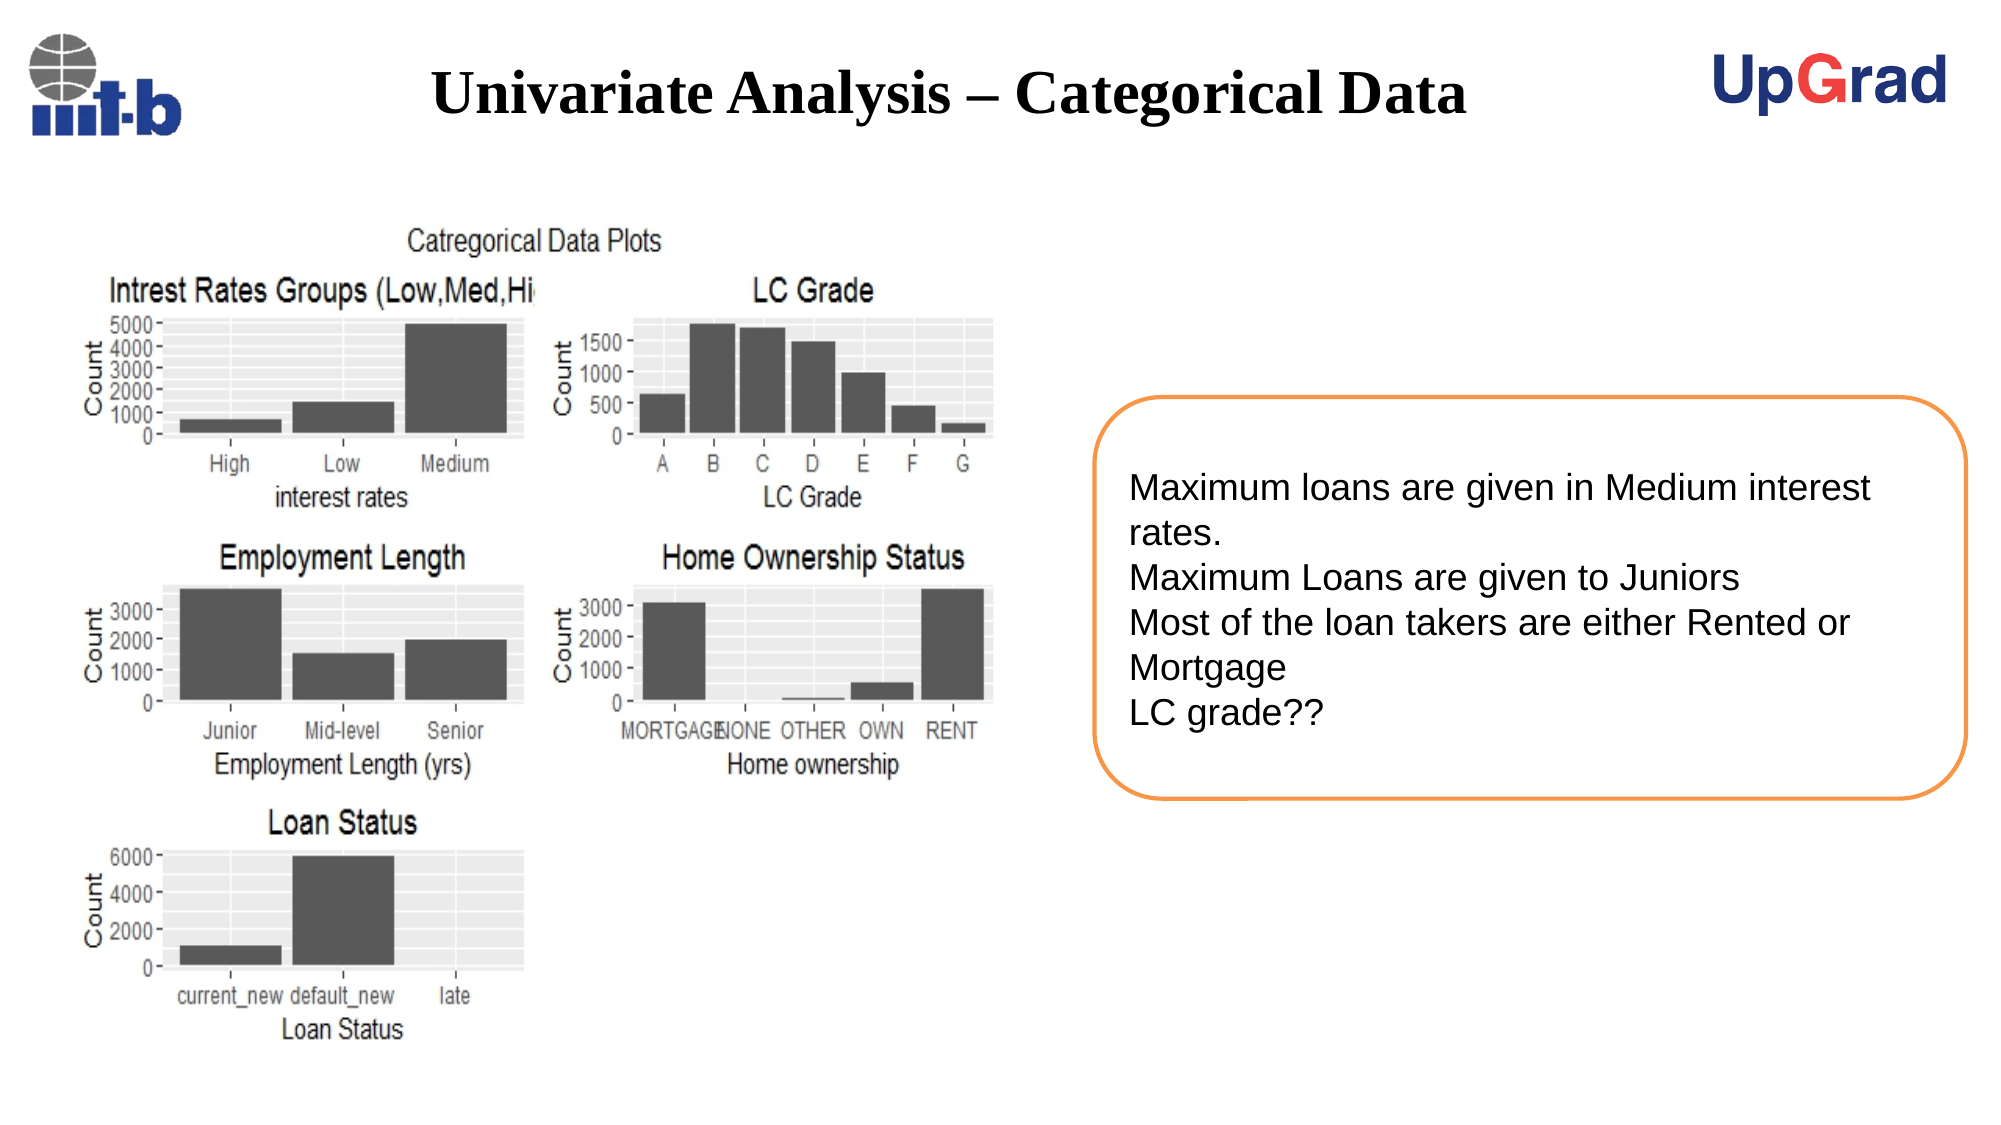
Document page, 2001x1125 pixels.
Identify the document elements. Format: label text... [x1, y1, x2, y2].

text_box Univariate Analysis – Categorical Data [317, 23, 1581, 164]
picture [1714, 53, 1952, 116]
picture [0, 29, 208, 163]
text_box Maximum loans are given in Medium interest rates. Maximum Loans are given to Juniors Most of the loan takers are either Rented or Mortgage LC grade?? [1092, 394, 1969, 801]
picture [66, 216, 1006, 1059]
